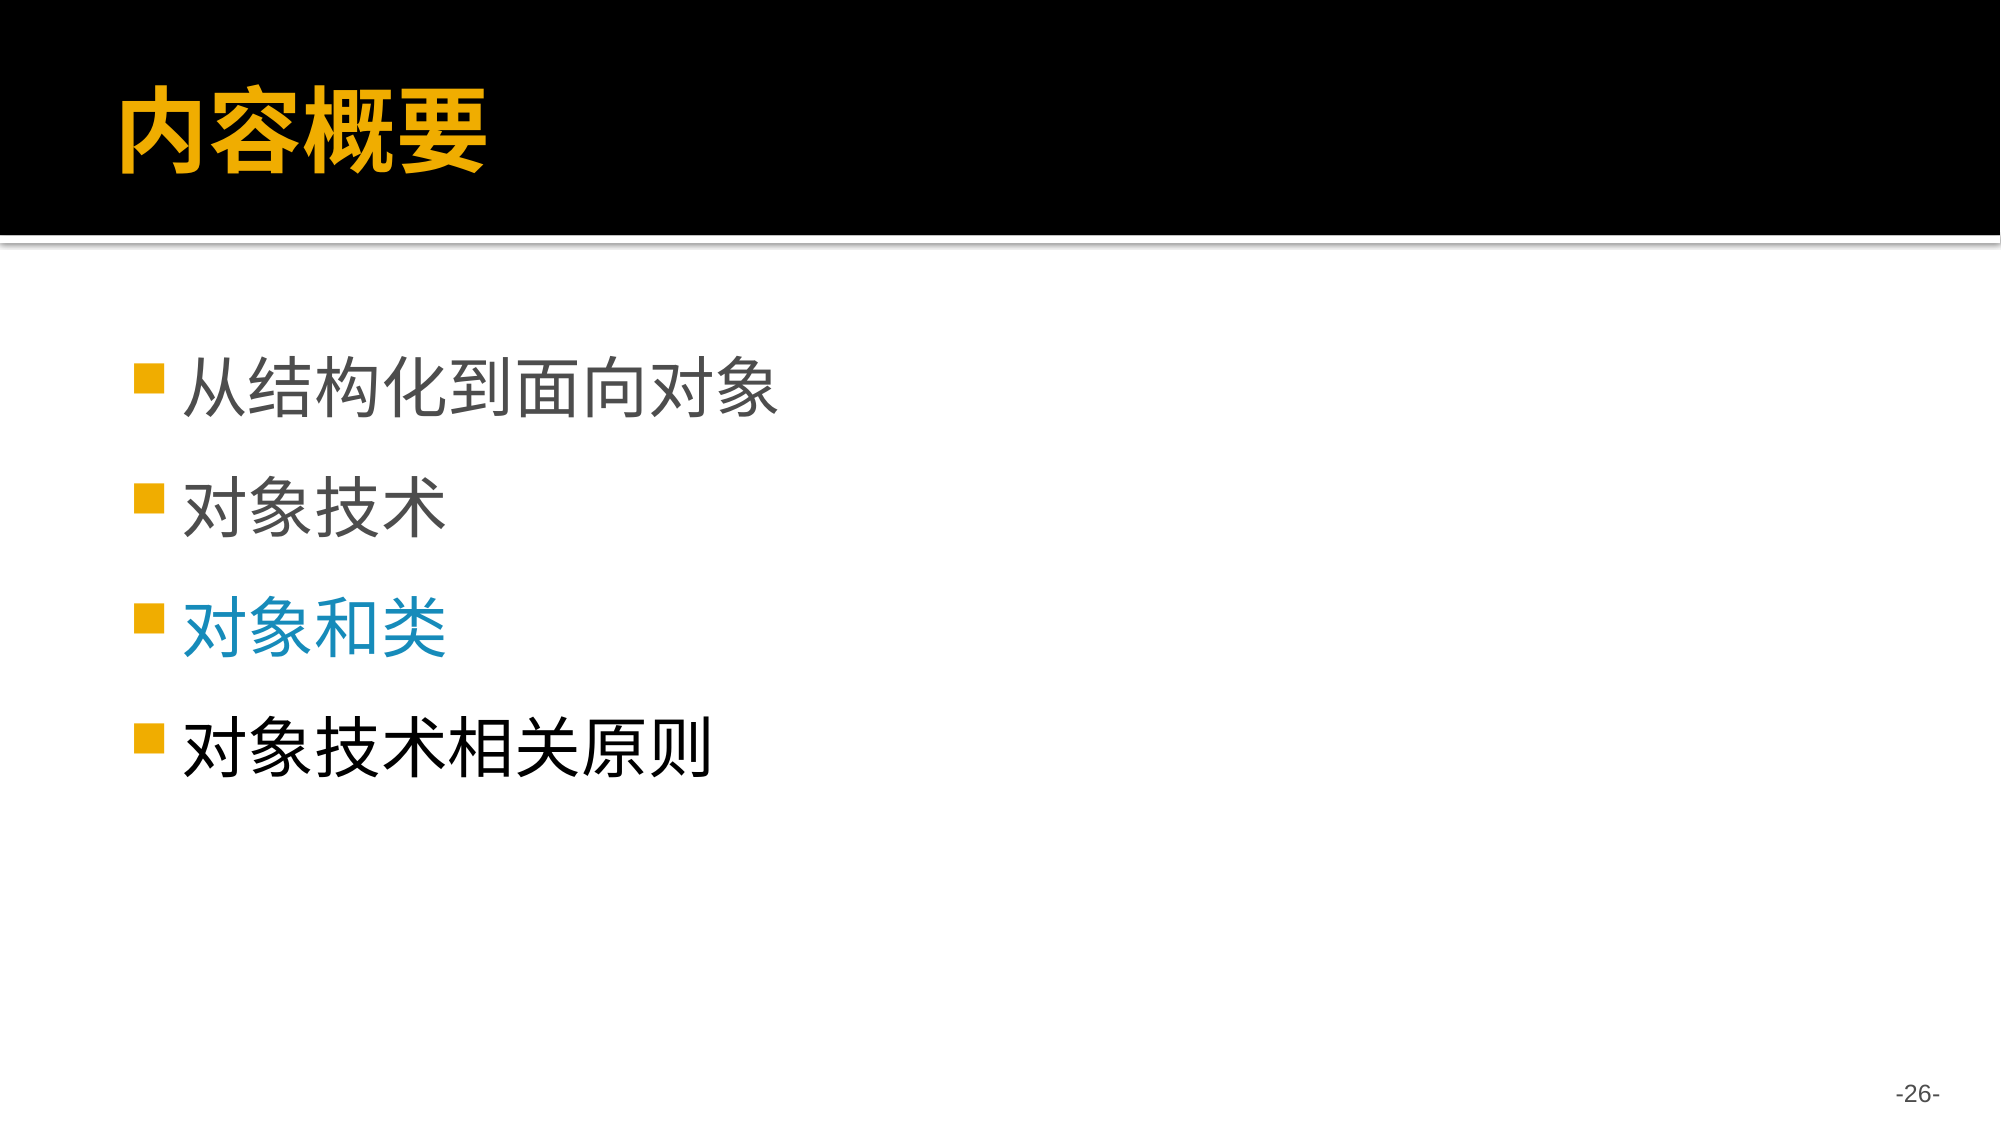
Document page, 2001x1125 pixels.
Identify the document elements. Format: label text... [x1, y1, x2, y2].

slide_number -26- [1794, 1062, 1955, 1108]
title 内容概要 [99, 25, 1900, 231]
list 从结构化到面向对象 对象技术 对象和类 对象技术相关原则 [99, 291, 1900, 1050]
